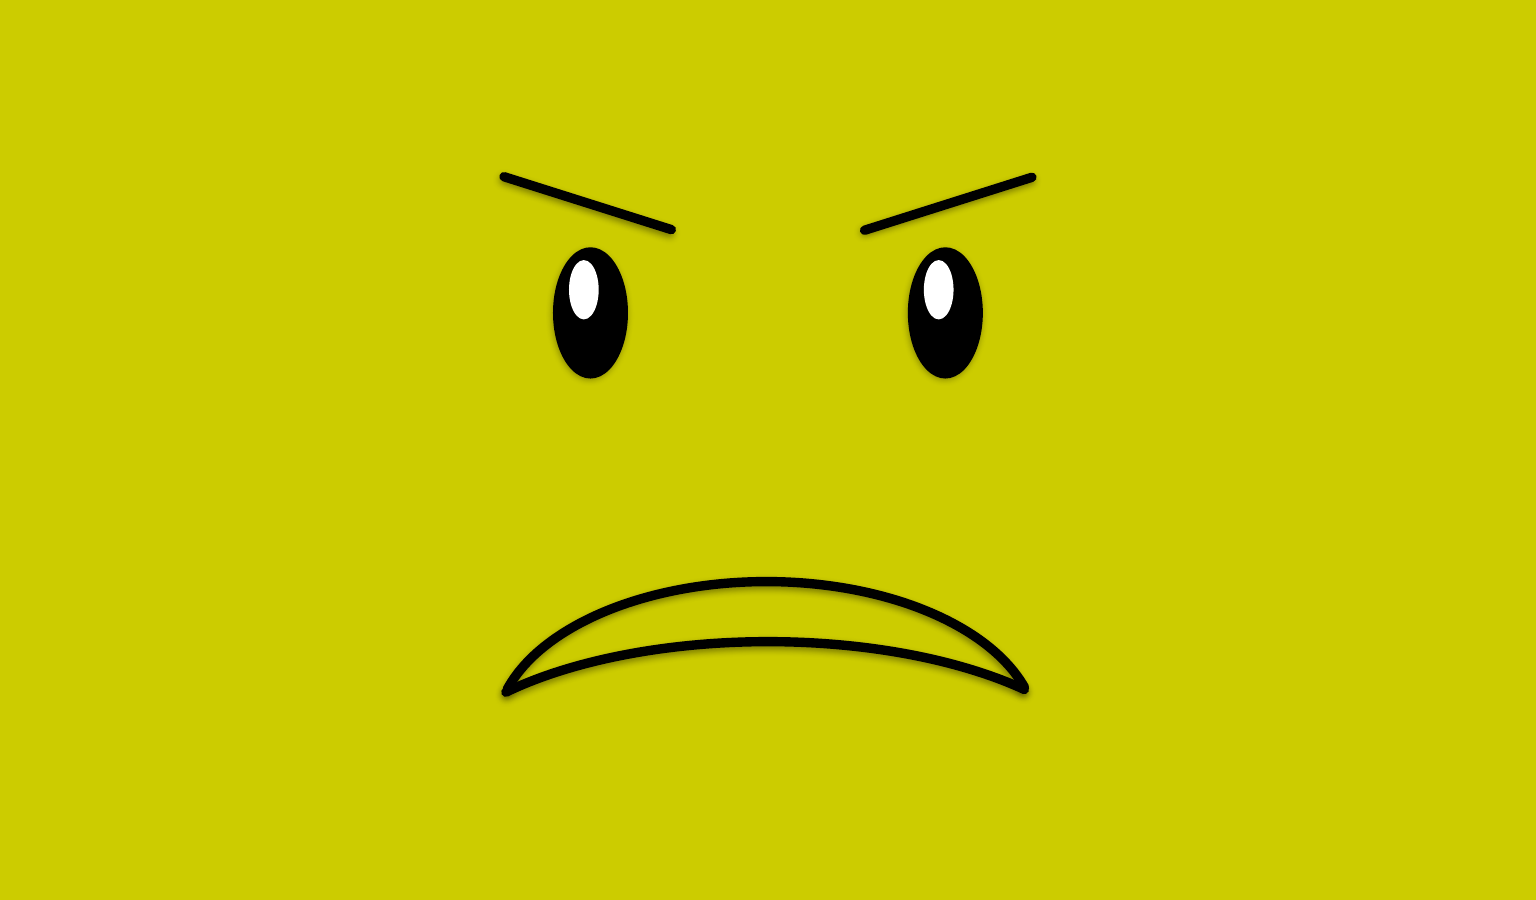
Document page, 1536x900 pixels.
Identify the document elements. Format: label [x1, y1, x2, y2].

text_box [552, 246, 984, 379]
text_box [503, 176, 1033, 231]
text_box [416, 581, 1120, 900]
